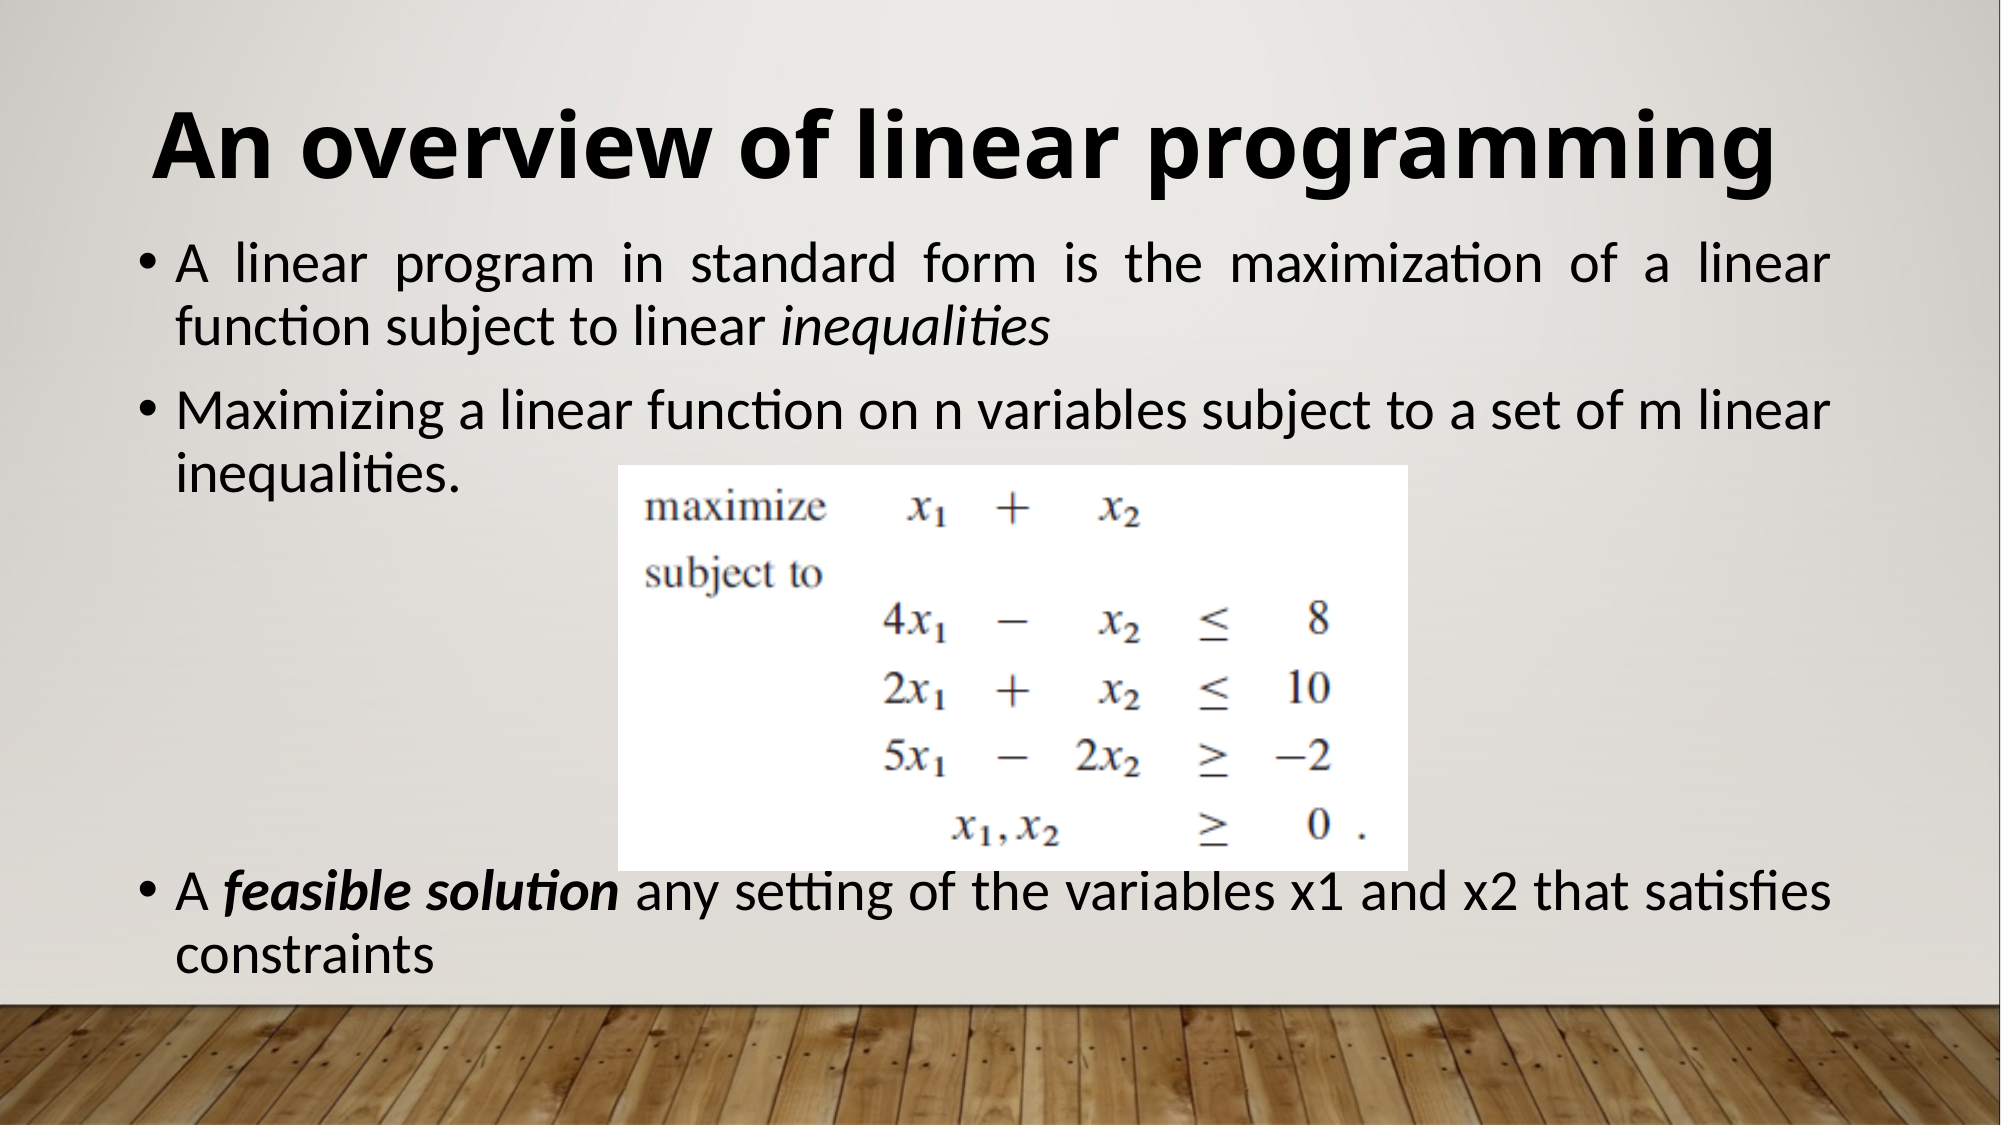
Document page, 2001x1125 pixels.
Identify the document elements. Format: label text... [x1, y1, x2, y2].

list A linear program in standard form is the maximization of a linear function subject to linear inequalities Maximizing a linear function on n variables subject to a set of m linear inequalities. A feasible solution any setting of the variables x1 and x2 that satisfies constraints [122, 225, 1848, 1051]
picture [0, 0, 2001, 1125]
title An overview of linear programming [137, 40, 1863, 258]
